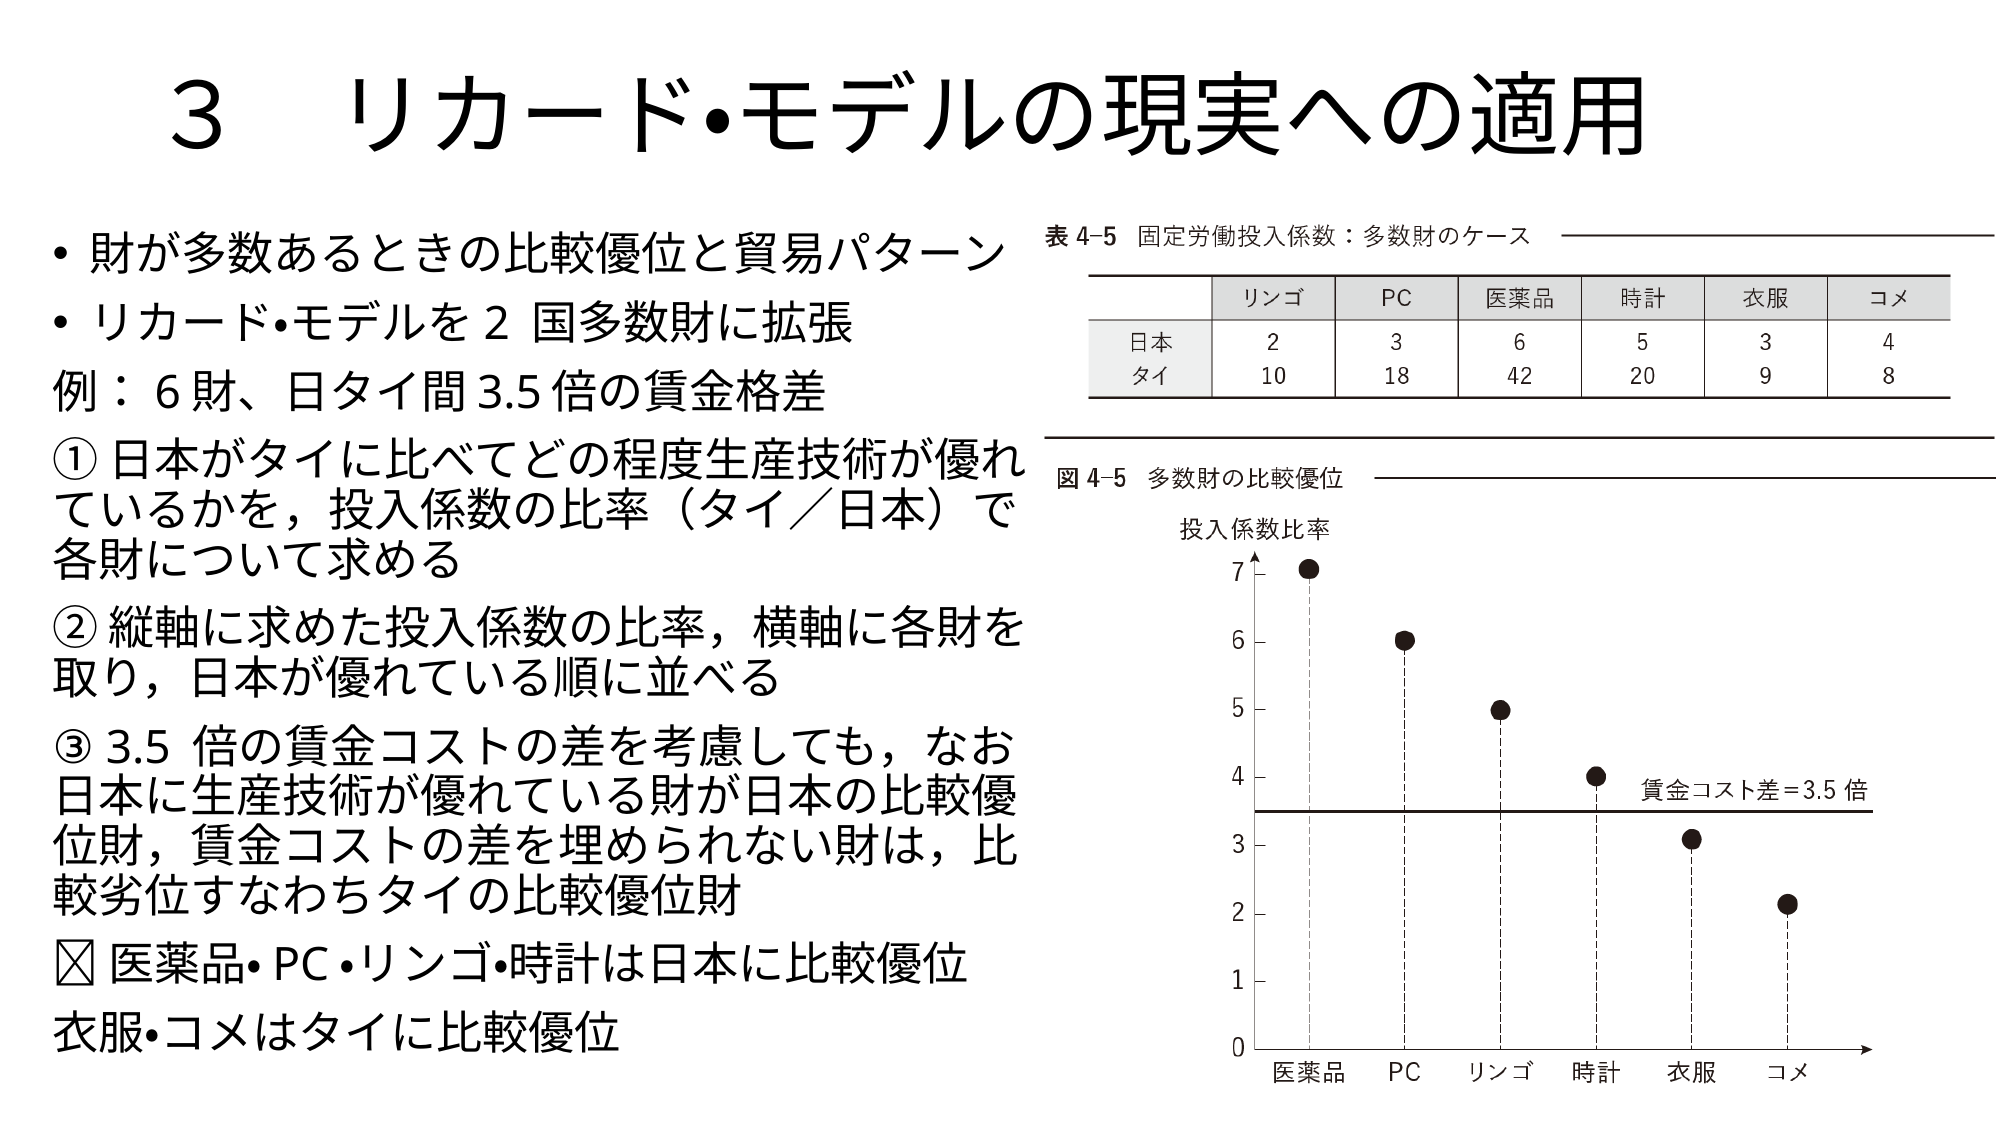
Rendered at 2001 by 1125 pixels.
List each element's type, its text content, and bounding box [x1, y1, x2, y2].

picture [1028, 210, 2000, 467]
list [1038, 467, 2000, 1125]
title ３ リカード・モデルの現実への適用 [137, 9, 1863, 223]
list 財が多数あるときの比較優位と貿易パターン リカード・モデルを2 国多数財に拡張 例：6財、日タイ間3.5倍の賃金格差 ①日本がタイに比べてどの程度生産技術が優れているかを，投入係数の比率（タイ／日本）で各財について求める ②縦軸に求めた投入係数の比率，横軸に各財を取り，日本が優れている順に並べる ③ 3.5 倍の賃金コストの差を考慮しても，なお日本に生産技術が優れている財が日本の比較優位財，賃金コストの差を埋められない財は，比較劣位すなわちタイの比較優位財 医薬品・PC・リンゴ・時計は日本に比較優位 衣服・コメはタイに比較優位 [37, 223, 1038, 1077]
